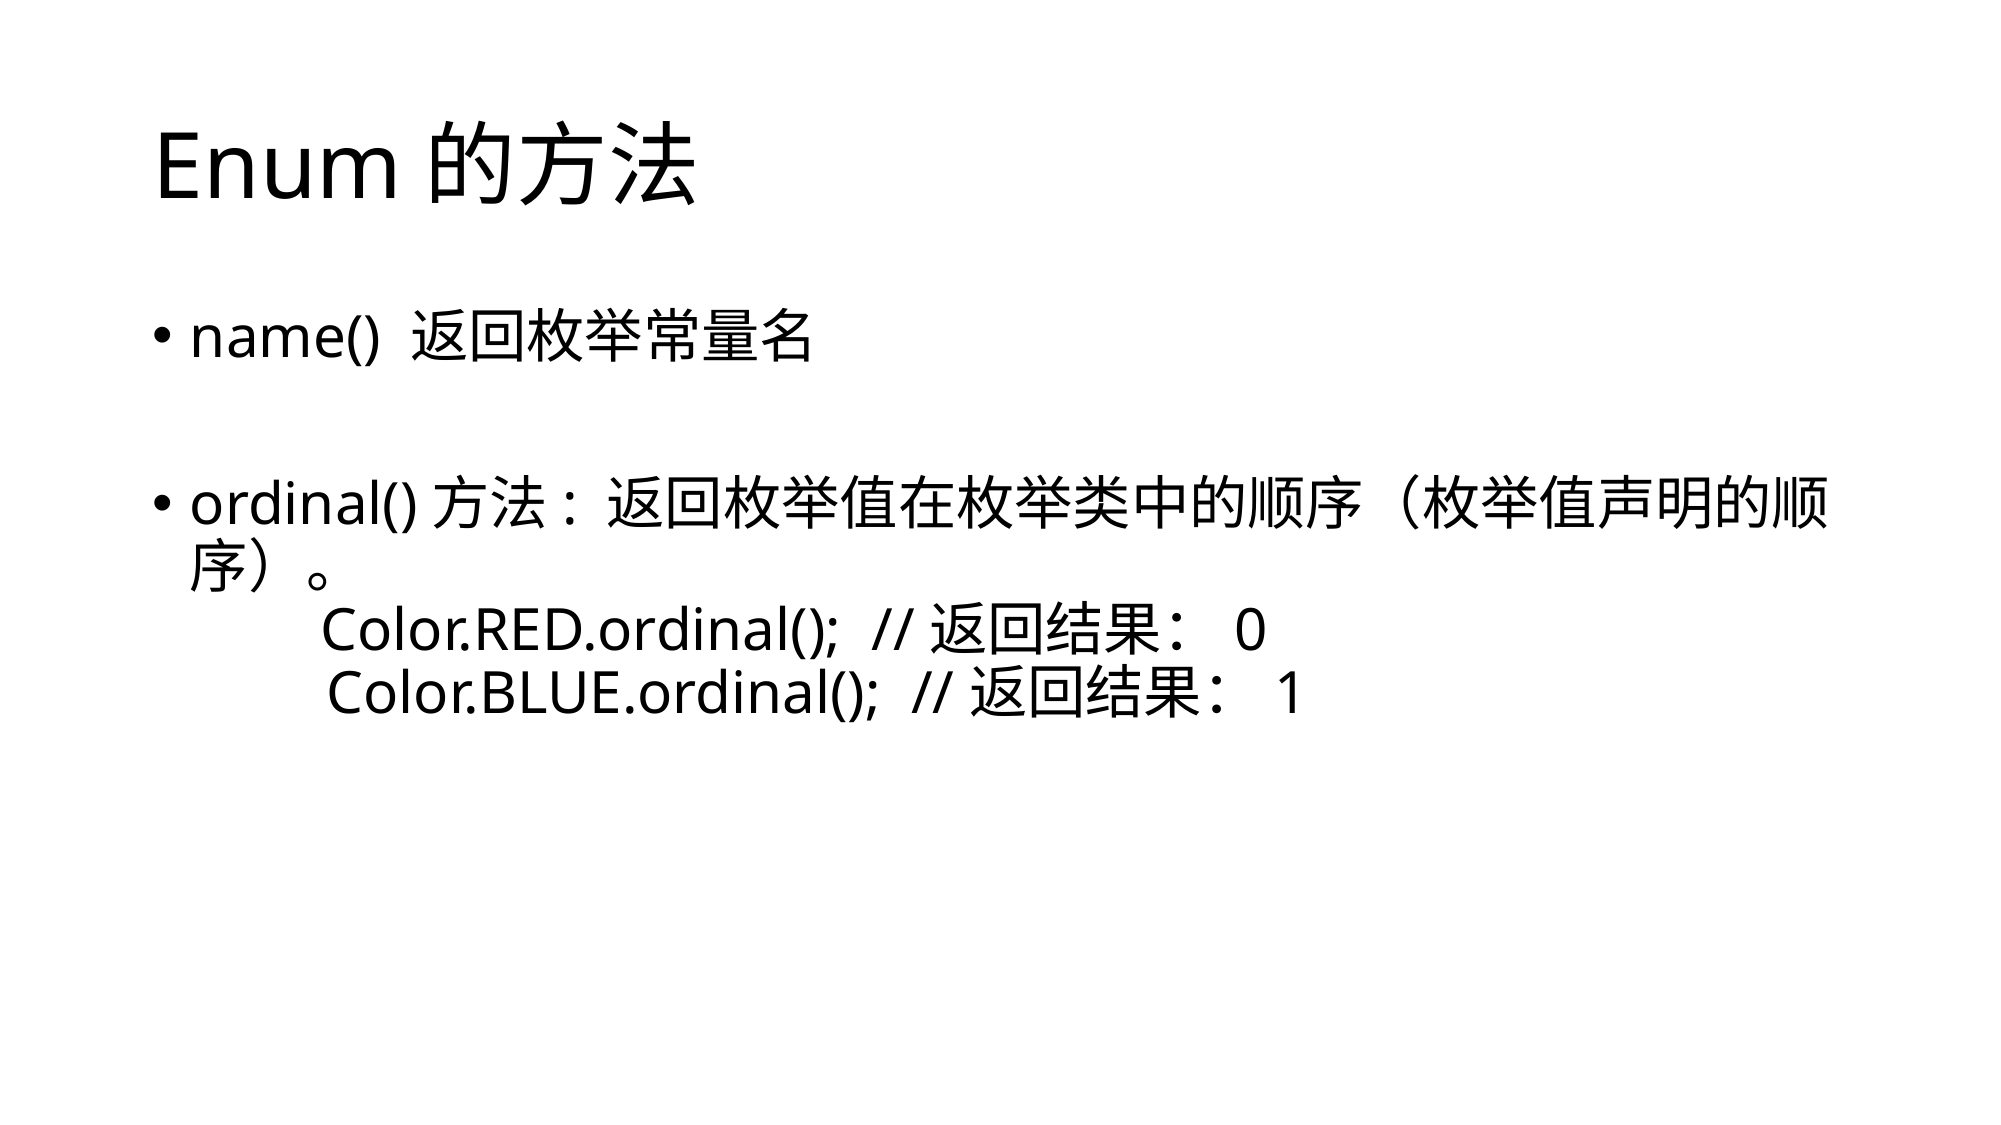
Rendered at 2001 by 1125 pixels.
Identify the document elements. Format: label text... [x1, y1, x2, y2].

list name() 返回枚举常量名 ordinal()方法: 返回枚举值在枚举类中的顺序（枚举值声明的顺序）。 Color.RED.ordinal(); //返回结果：0 Color.BLUE.ordinal(); //返回结果：1 [137, 299, 1863, 1014]
title Enum的方法 [137, 59, 1863, 278]
